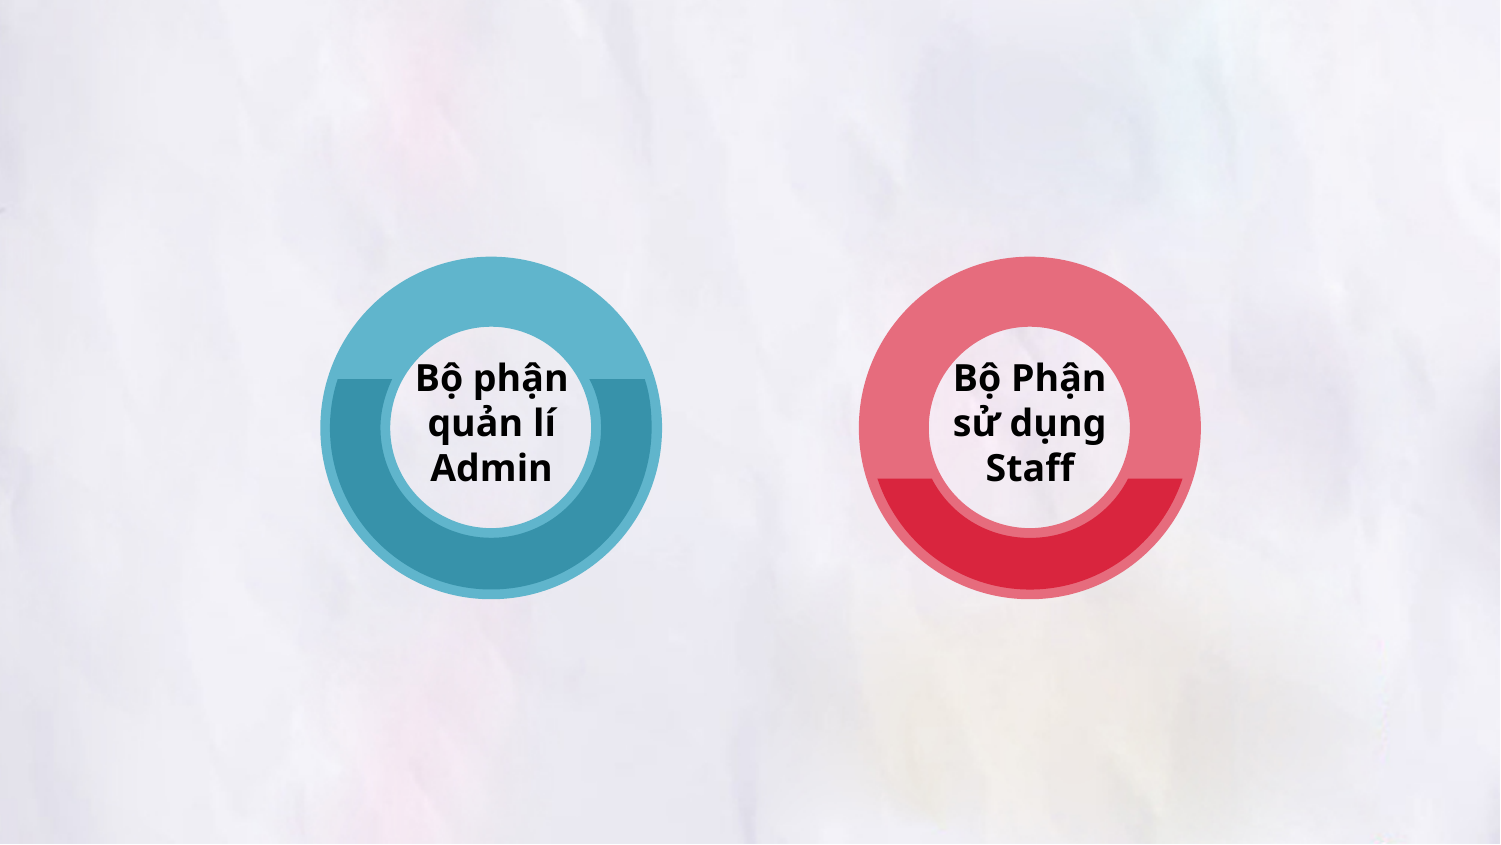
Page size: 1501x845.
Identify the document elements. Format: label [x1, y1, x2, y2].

picture [0, 0, 1500, 844]
text_box [858, 256, 1201, 600]
text_box [320, 256, 663, 600]
